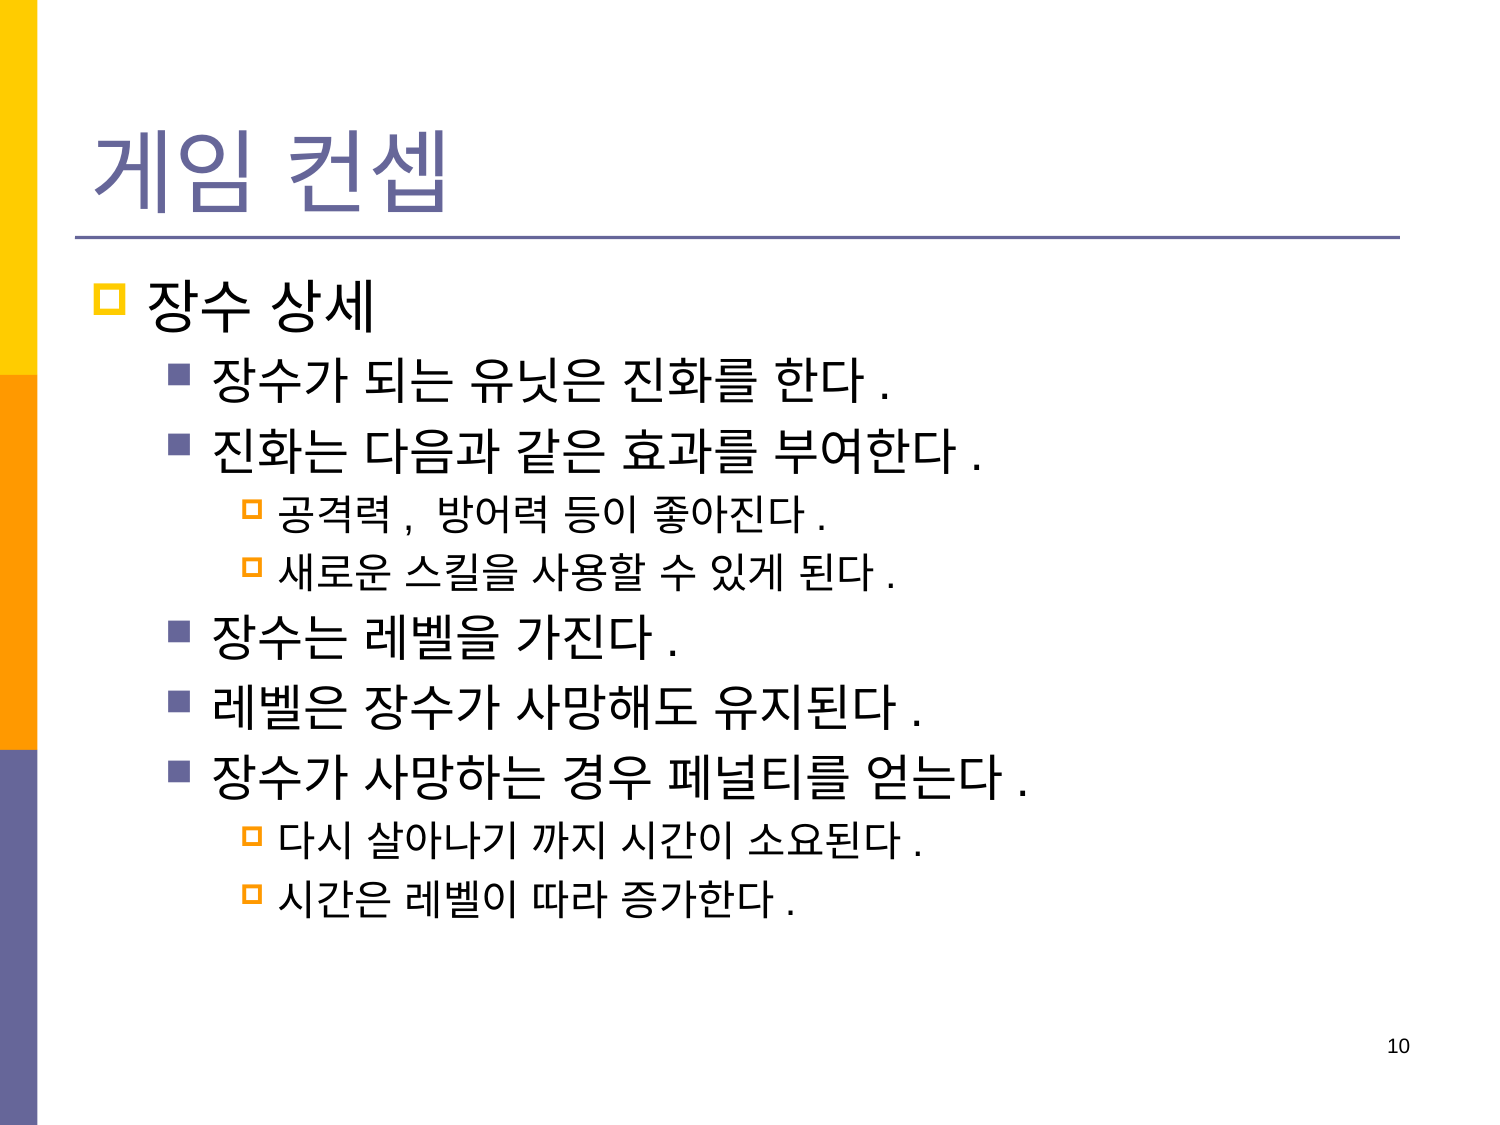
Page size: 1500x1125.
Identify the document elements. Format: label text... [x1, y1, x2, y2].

slide_number 10 [1074, 1025, 1425, 1100]
title 게임 컨셉 [75, 45, 1425, 233]
list 장수 상세 장수가 되는 유닛은 진화를 한다. 진화는 다음과 같은 효과를 부여한다. 공격력, 방어력 등이 좋아진다. 새로운 스킬을 사용할 수 있게 된다. 장수는 레벨을 가진다. 레벨은 장수가 사망해도 유지된다. 장수가 사망하는 경우 페널티를 얻는다. 다시 살아나기 까지 시간이 소요된다. 시간은 레벨이 따라 증가한다. [75, 262, 1425, 1006]
